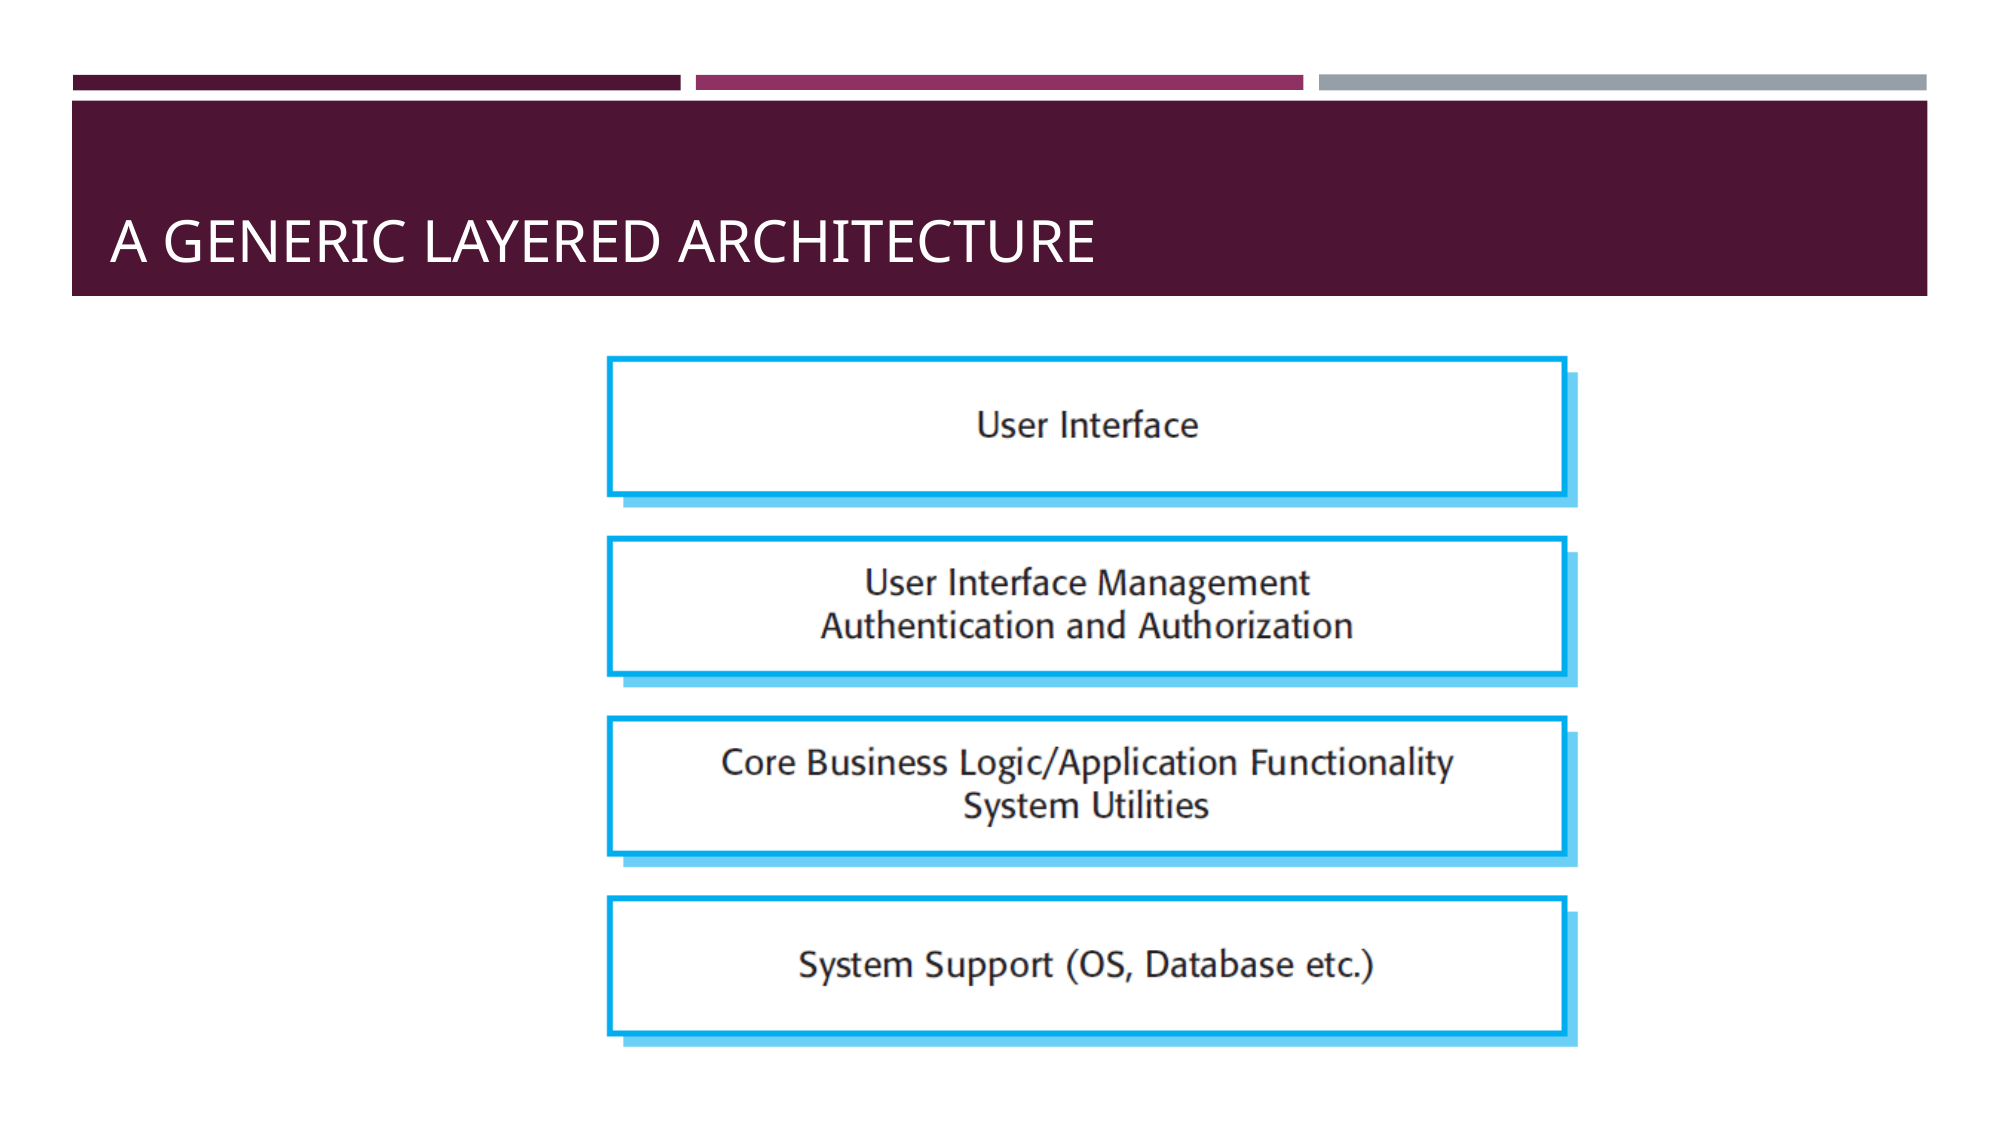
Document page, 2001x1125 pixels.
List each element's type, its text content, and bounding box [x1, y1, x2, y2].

title A GENERIC LAYERED ARCHITECTURE [95, 115, 1905, 282]
picture [514, 329, 1620, 1102]
